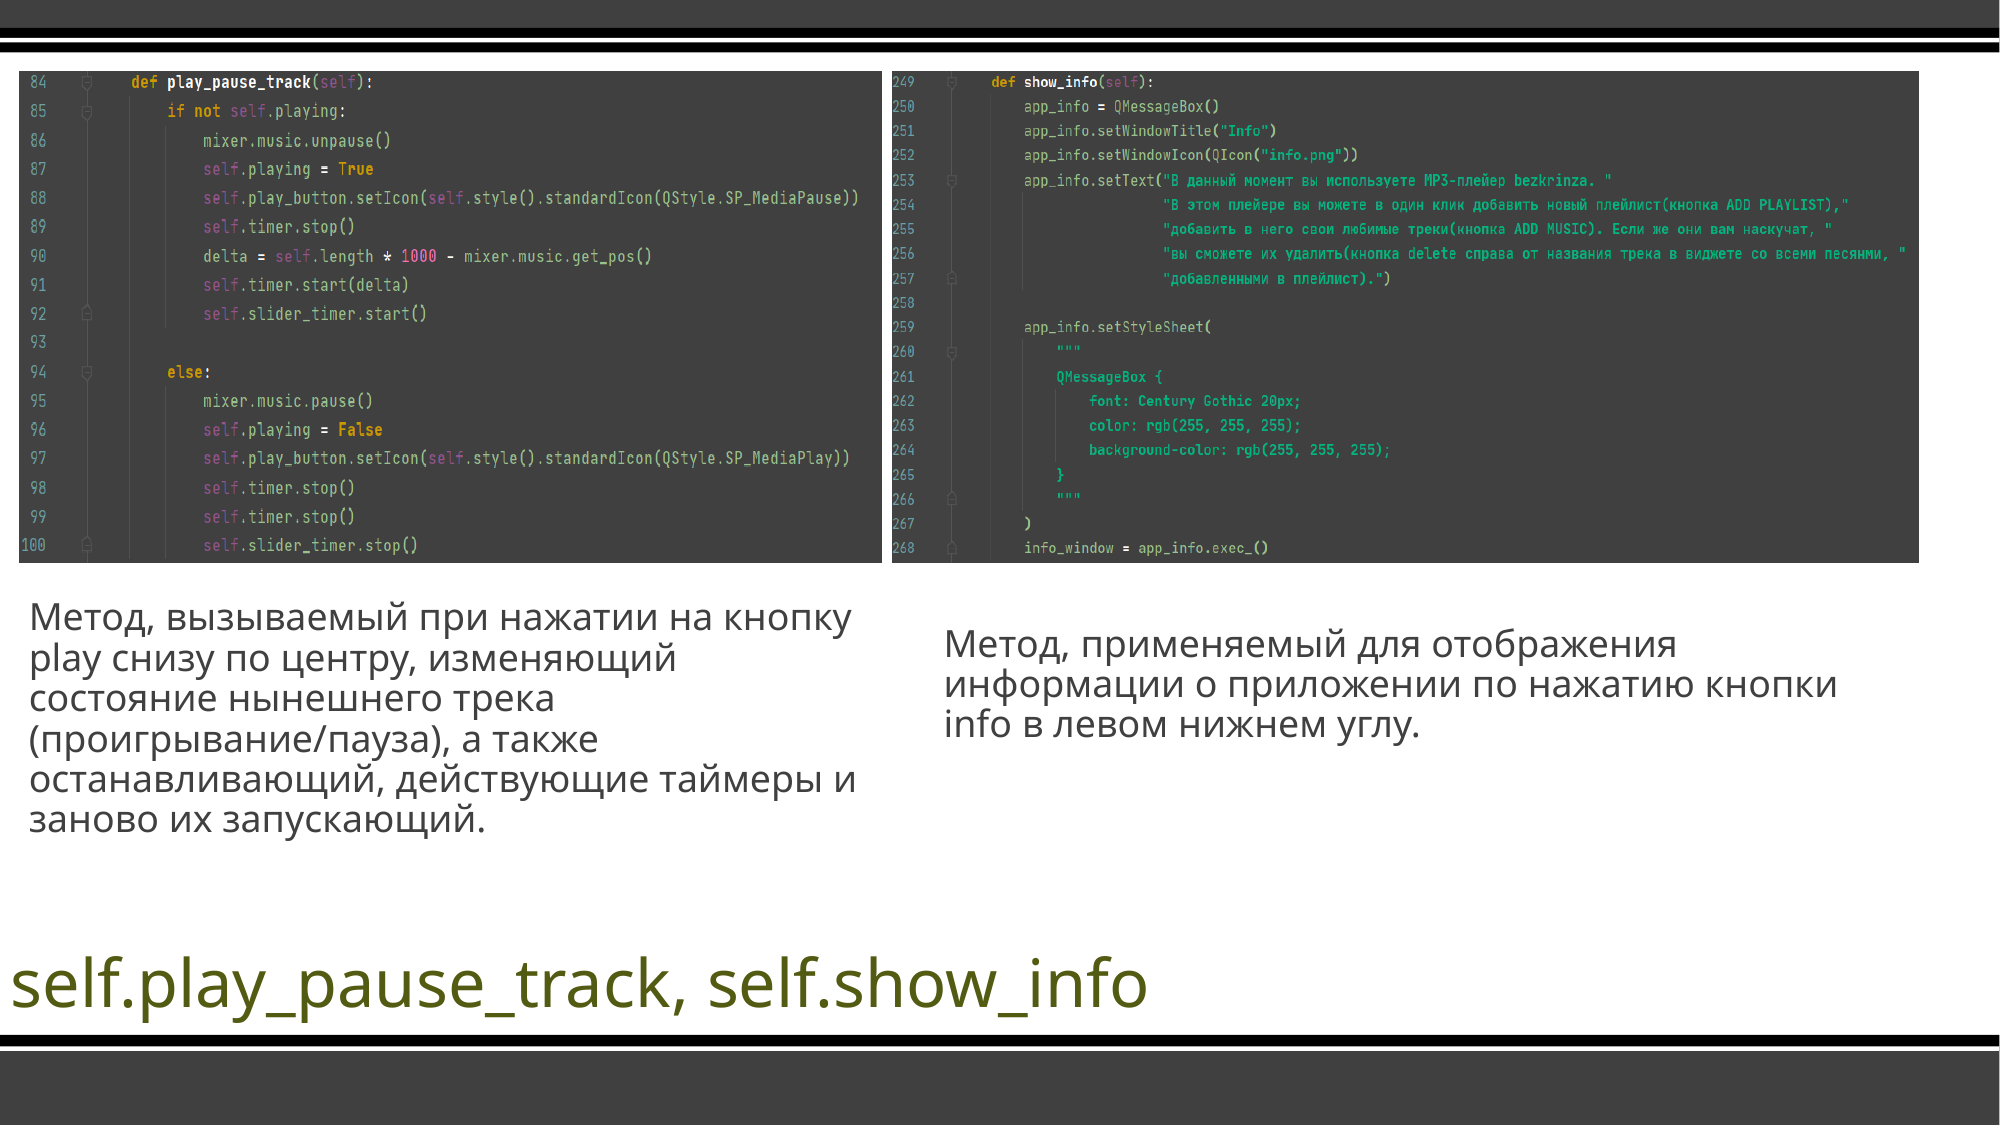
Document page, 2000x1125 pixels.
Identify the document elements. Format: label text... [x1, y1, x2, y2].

picture [18, 70, 883, 563]
picture [891, 70, 1920, 563]
text_box Метод, применяемый для отображения информации о приложении по нажатию кнопки info в левом нижнем углу. [928, 617, 1919, 808]
text_box Метод, вызываемый при нажатии на кнопку play снизу по центру, изменяющий состояние нынешнего трека (проигрывание/пауза), а также останавливающий, действующие таймеры и заново их запускающий. [14, 590, 887, 903]
title self.play_pause_track, self.show_info [0, 940, 1496, 1030]
